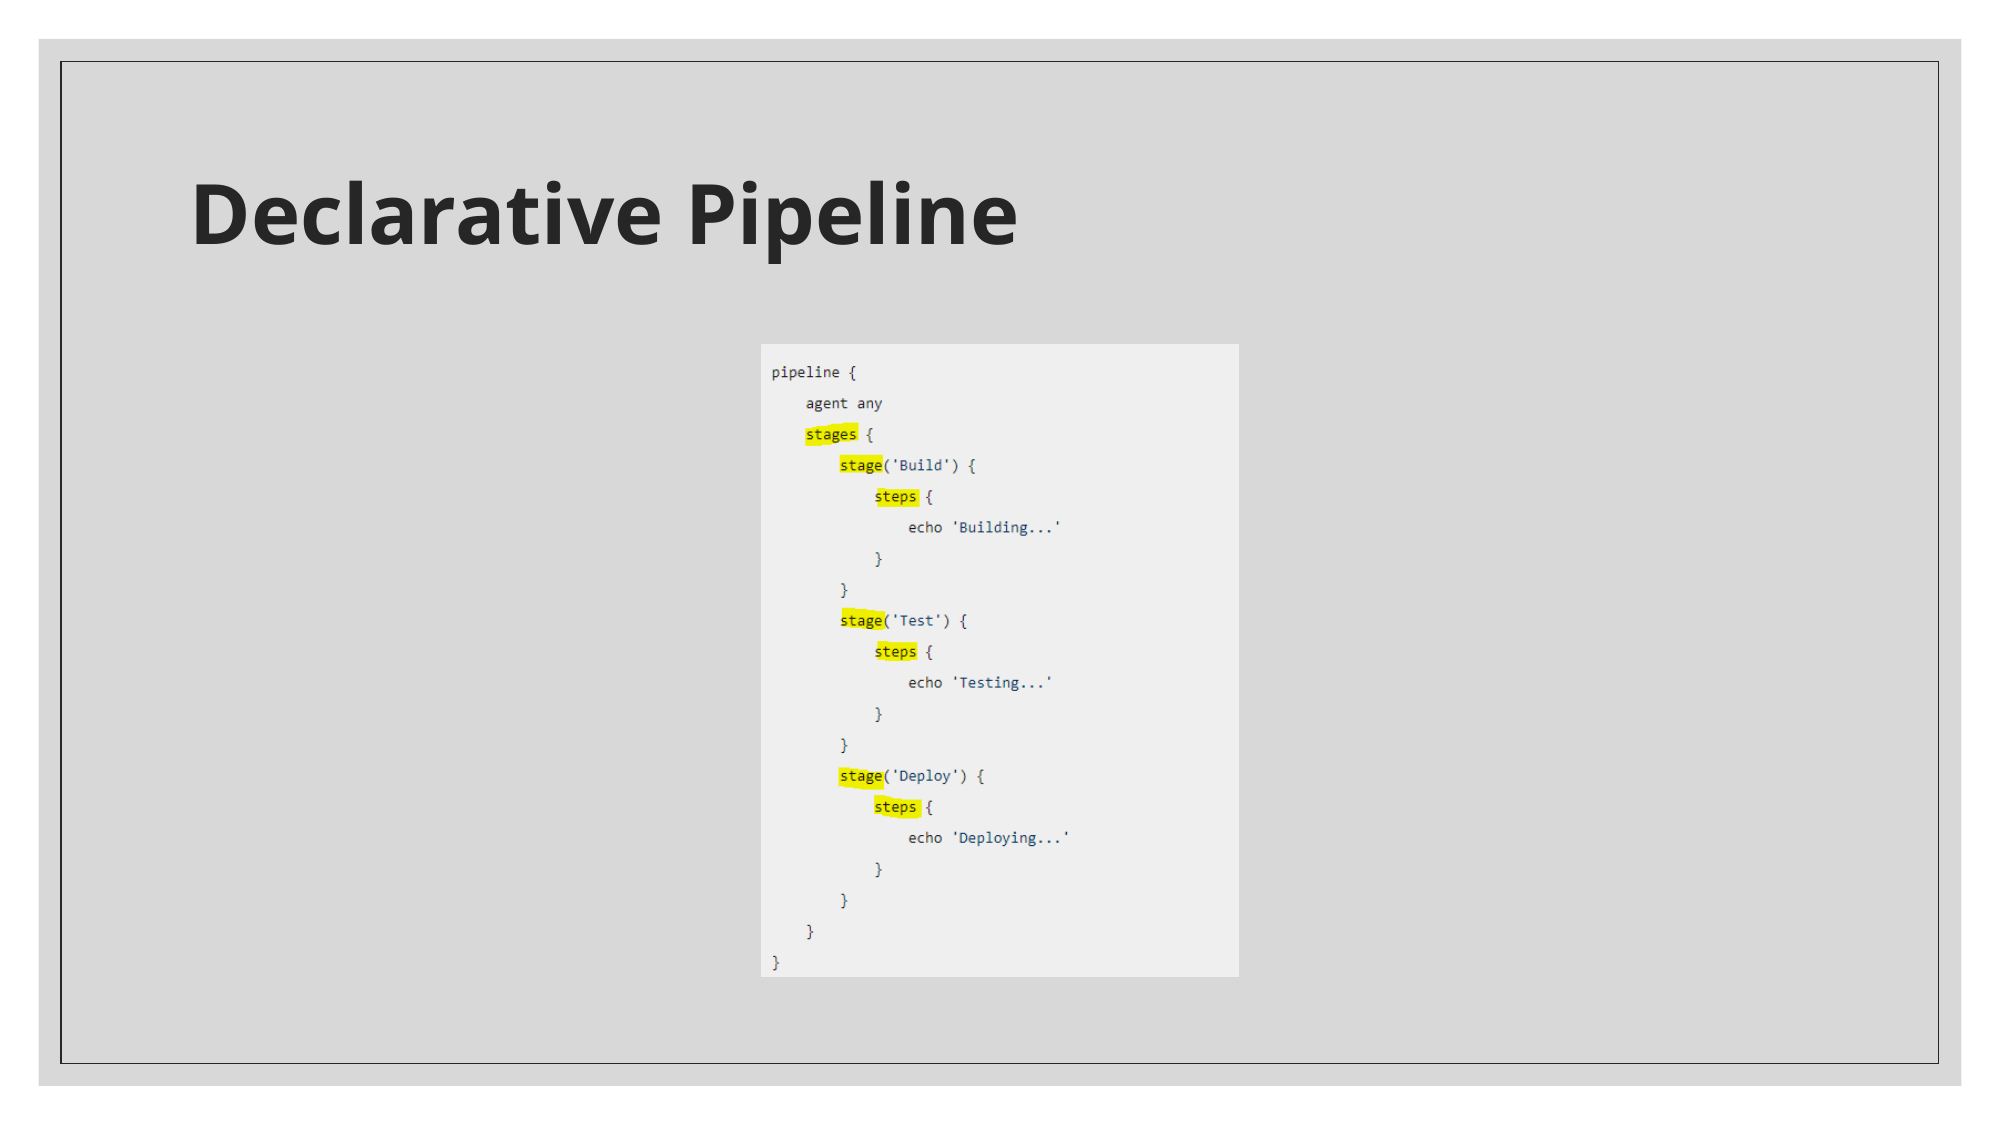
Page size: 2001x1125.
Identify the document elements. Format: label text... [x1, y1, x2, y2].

title Declarative Pipeline [174, 105, 1825, 331]
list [761, 344, 1239, 977]
